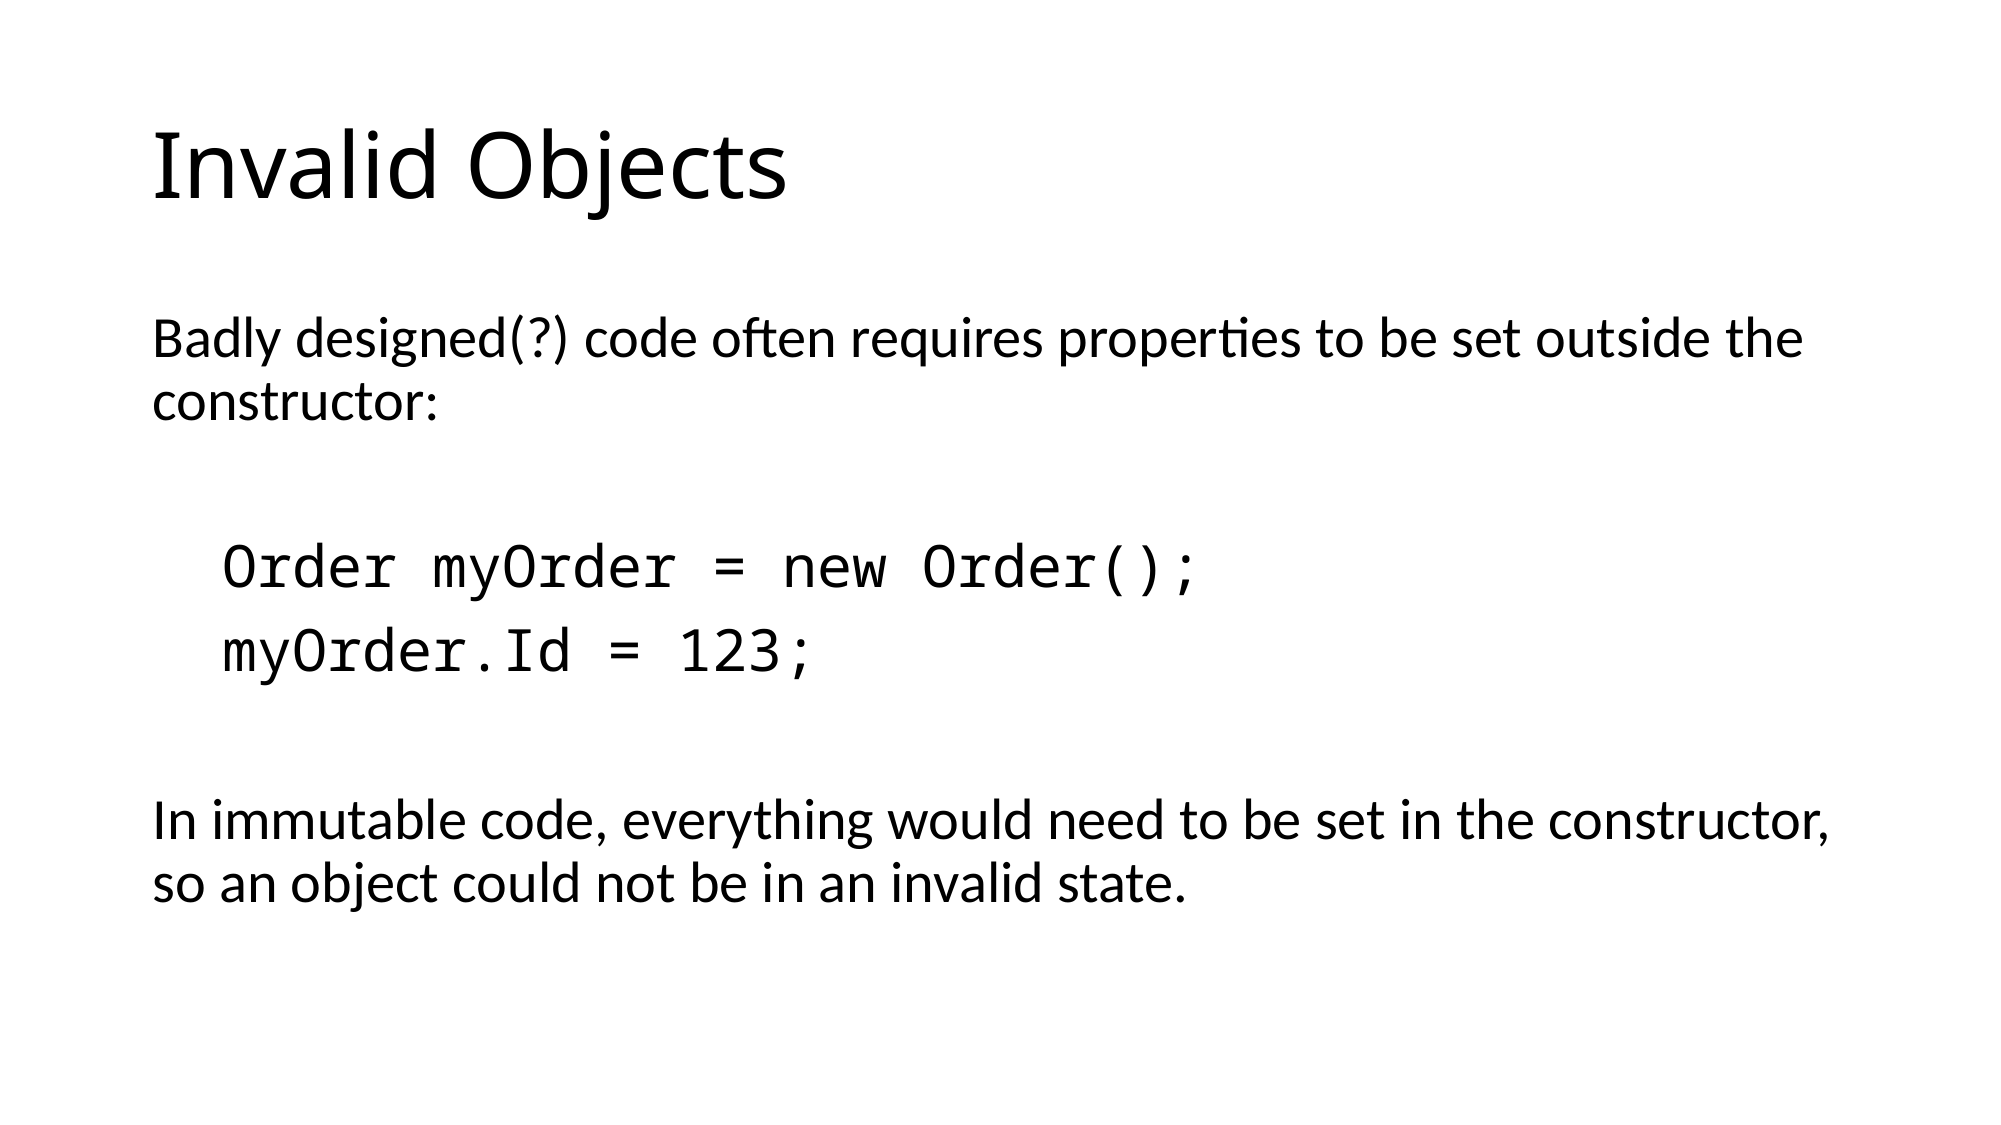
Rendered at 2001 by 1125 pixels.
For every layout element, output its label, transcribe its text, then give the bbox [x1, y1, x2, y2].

list Badly designed(?) code often requires properties to be set outside the constructor: Order myOrder = new Order(); myOrder.Id = 123; In immutable code, everything would need to be set in the constructor, so an object could not be in an invalid state. [137, 299, 1863, 1014]
title Invalid Objects [137, 59, 1863, 278]
